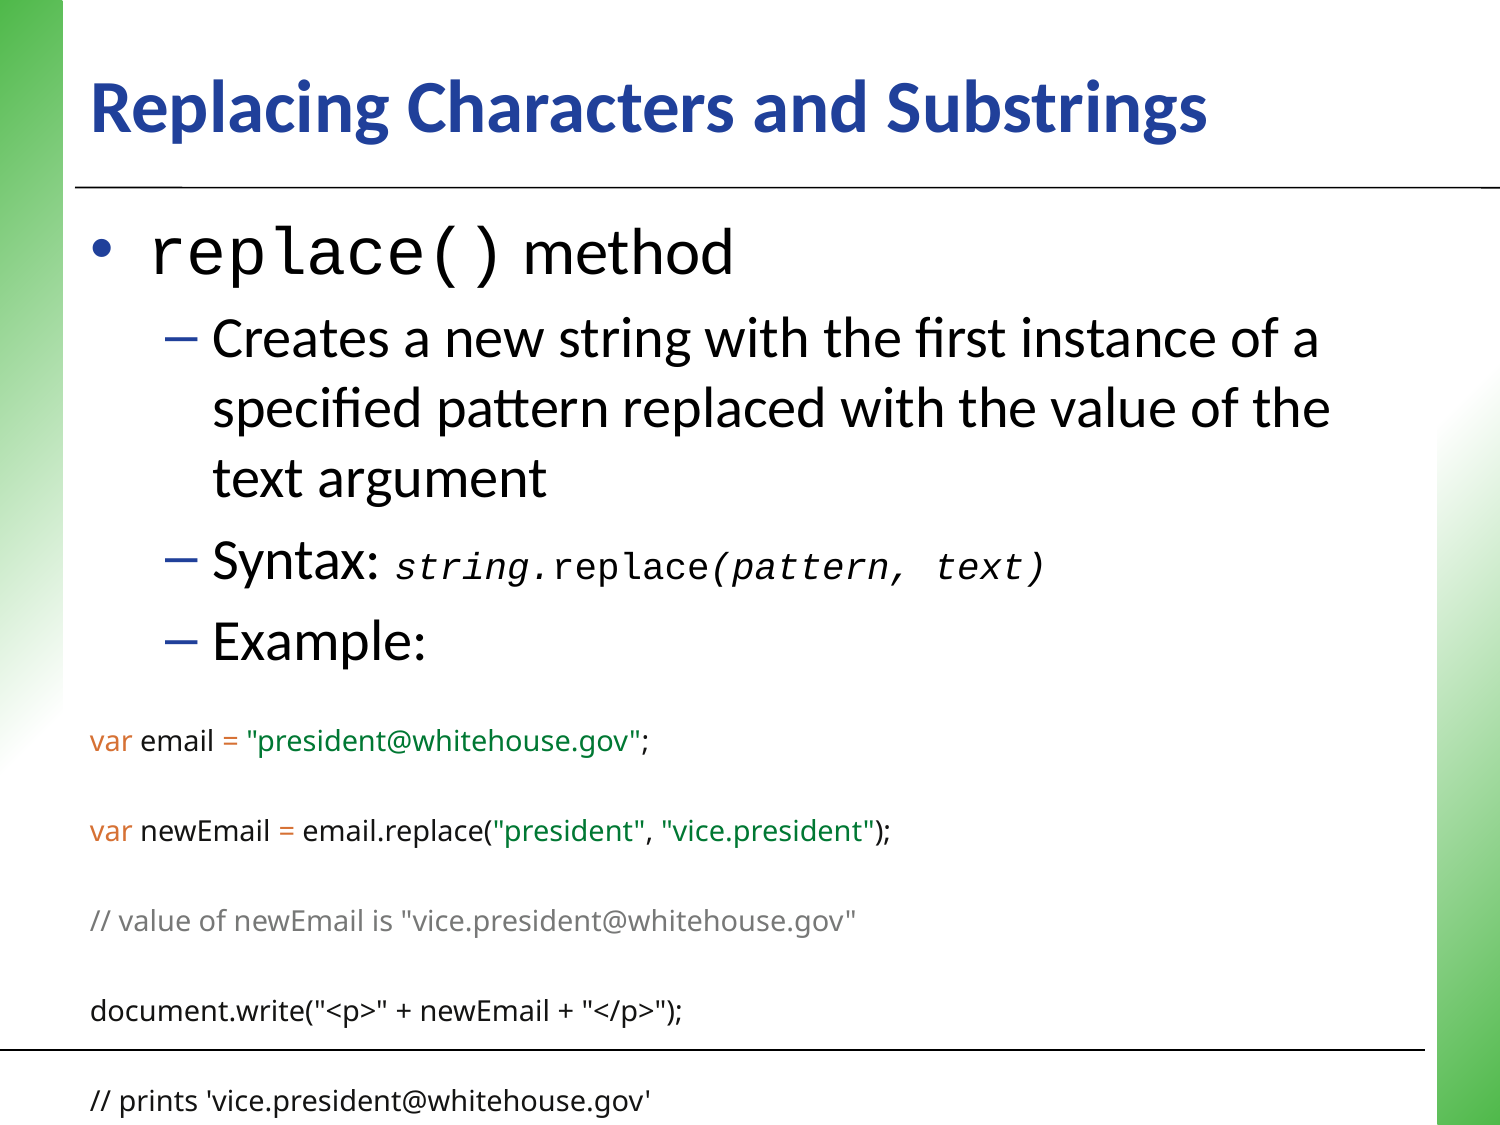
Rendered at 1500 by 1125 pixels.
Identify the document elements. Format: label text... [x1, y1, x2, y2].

title Replacing Characters and Substrings [74, 24, 1438, 181]
list replace() method Creates a new string with the first instance of a specified pattern replaced with the value of the text argument Syntax: string.replace(pattern, text) Example: [74, 199, 1438, 1006]
text_box var email = "president@whitehouse.gov"; var newEmail = email.replace("president", "vice.president"); // value of newEmail is "vice.president@whitehouse.gov" document.write("<p>" + newEmail + "</p>"); // prints 'vice.president@whitehouse.gov' [74, 679, 1338, 1125]
